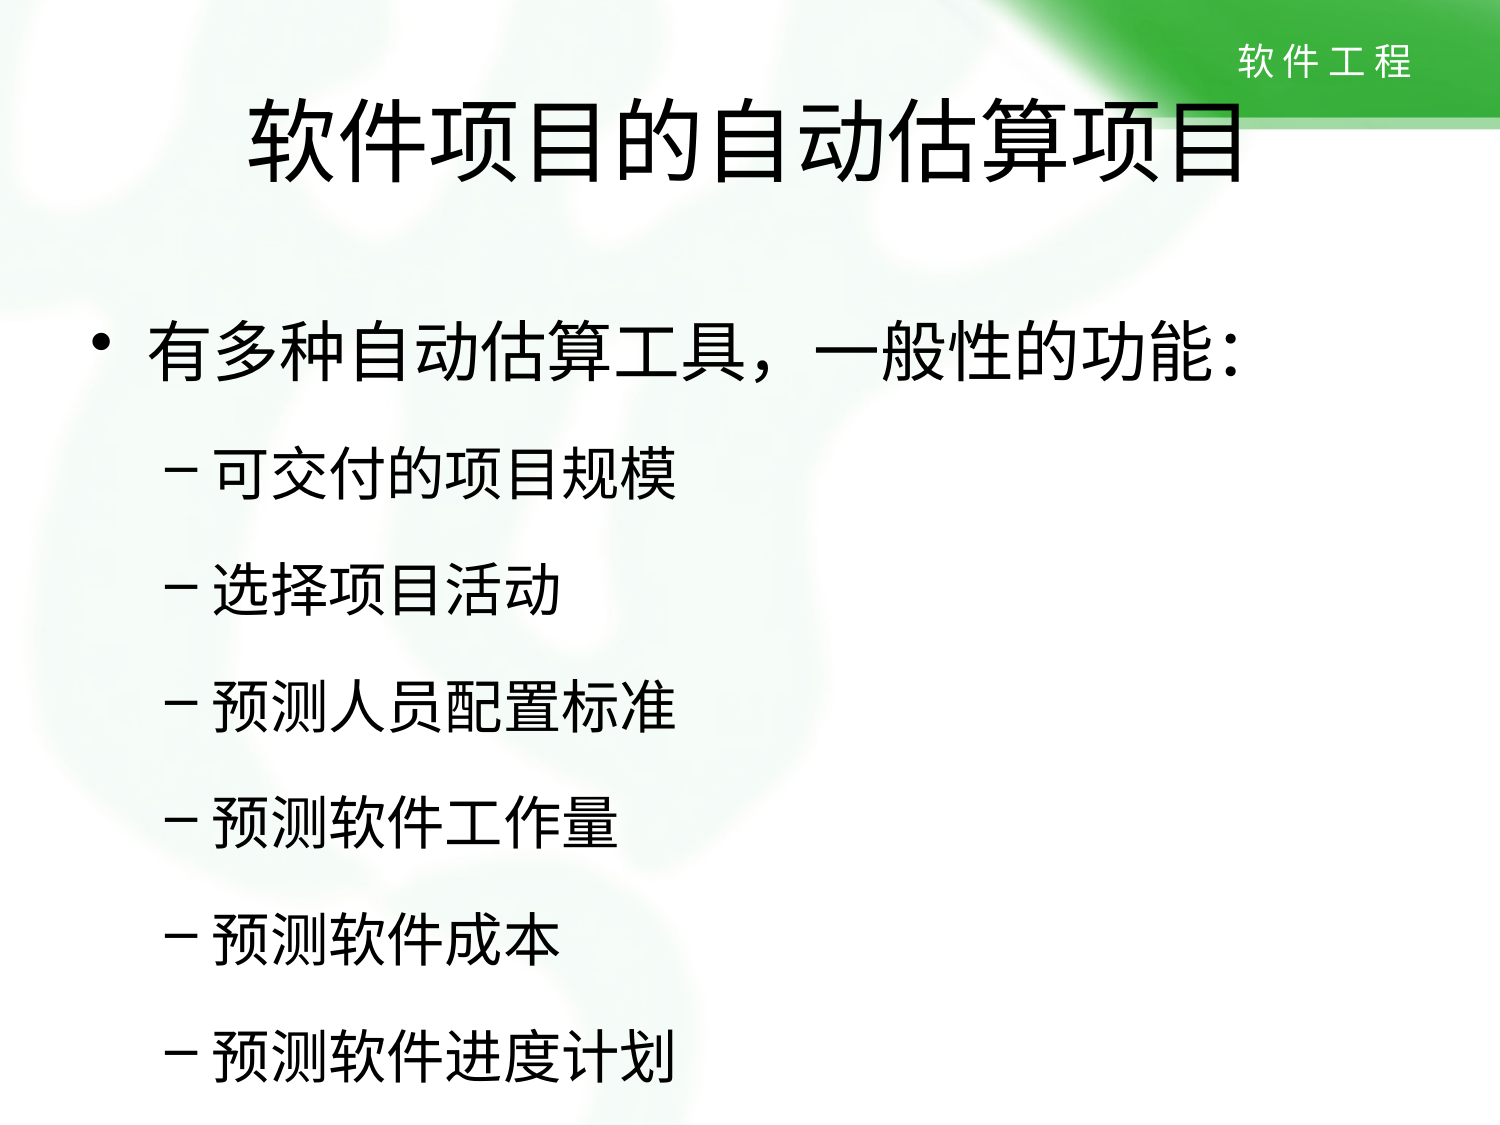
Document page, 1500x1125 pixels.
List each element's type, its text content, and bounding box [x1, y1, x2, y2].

picture [0, 0, 1500, 1125]
list 有多种自动估算工具，一般性的功能： 可交付的项目规模 选择项目活动 预测人员配置标准 预测软件工作量 预测软件成本 预测软件进度计划 [75, 262, 1425, 1005]
title 软件项目的自动估算项目 [75, 45, 1425, 233]
